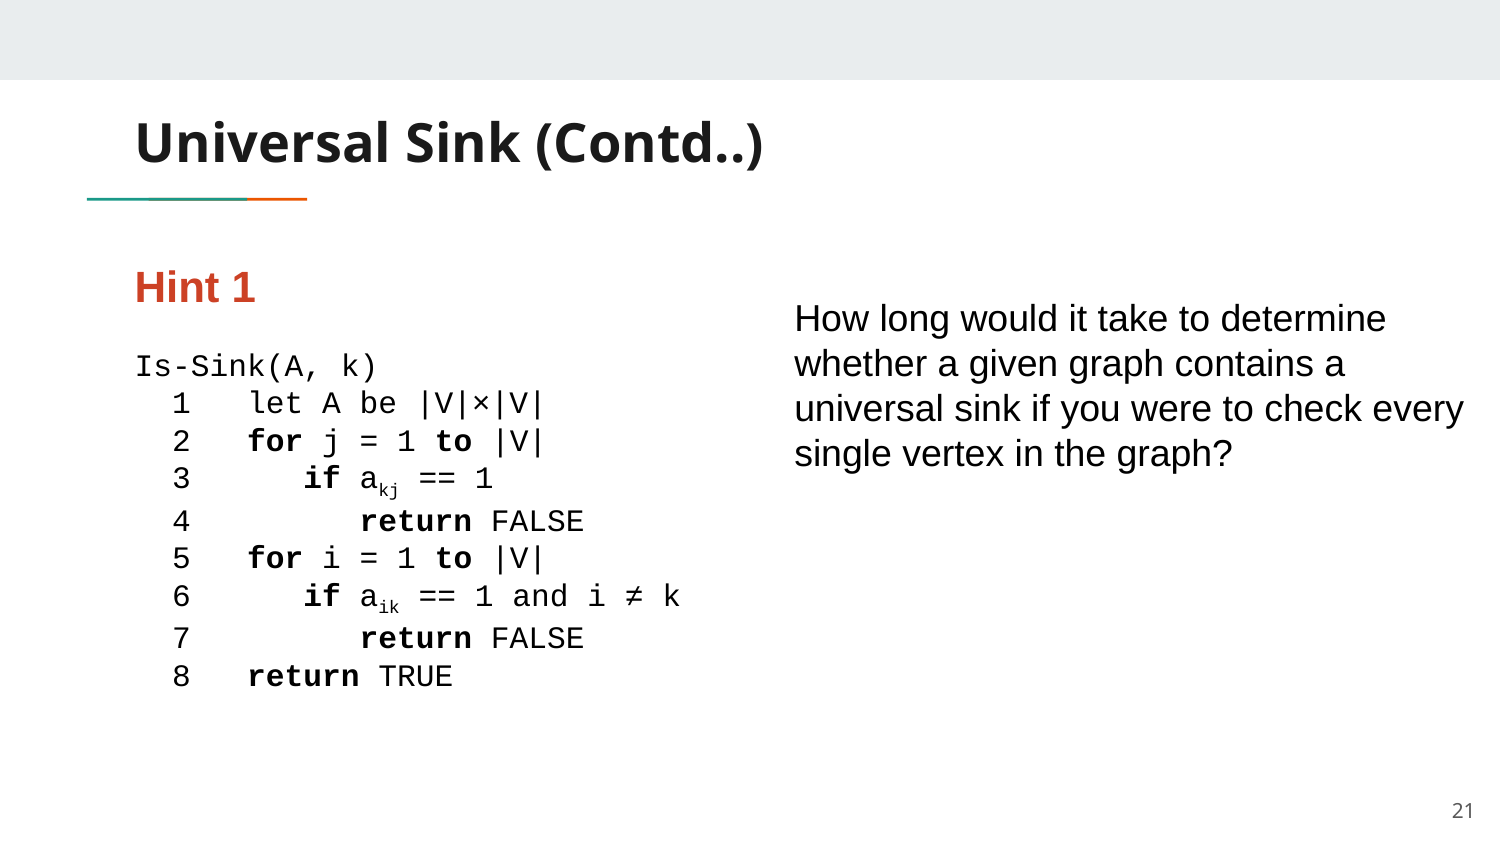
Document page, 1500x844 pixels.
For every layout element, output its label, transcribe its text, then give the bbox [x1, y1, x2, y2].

slide_number ‹#› [1400, 779, 1491, 844]
title Universal Sink (Contd..) [119, 93, 1381, 181]
list Hint 1 Is-Sink(A, k) 1 let A be |V|×|V| 2 for j = 1 to |V| 3 if akj == 1 4 return FALSE 5 for i = 1 to |V| 6 if aik == 1 and i ≠ k 7 return FALSE 8 return TRUE [119, 236, 1381, 608]
text_box How long would it take to determine whether a given graph contains a universal sink if you were to check every single vertex in the graph? [779, 279, 1500, 651]
